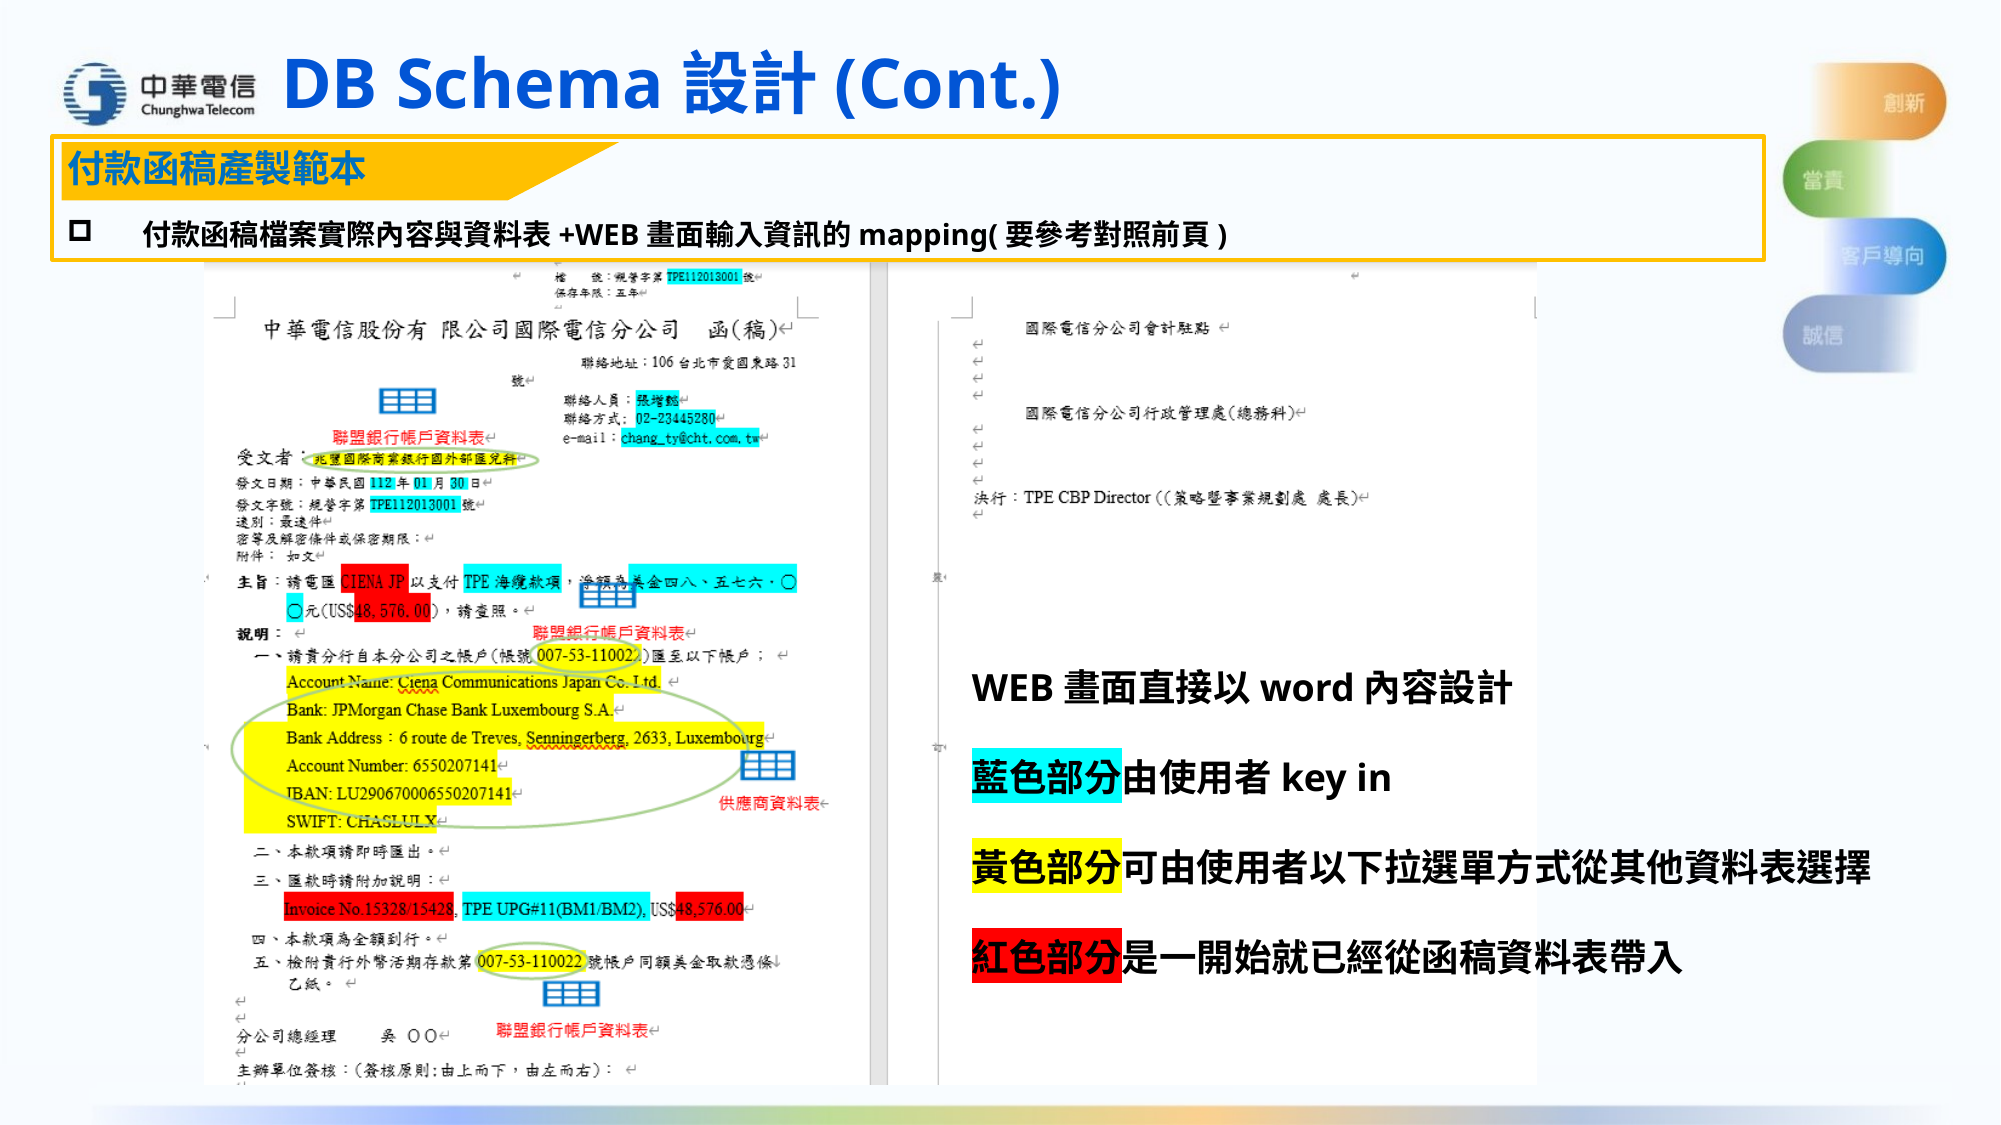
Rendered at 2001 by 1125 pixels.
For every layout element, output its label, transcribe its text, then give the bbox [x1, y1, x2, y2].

text_box 付款函稿檔案實際內容與資料表+WEB畫面輸入資訊的mapping(要參考對照前頁) [52, 209, 1310, 259]
picture [0, 0, 2001, 1125]
text_box DB Schema設計(Cont.) [266, 32, 1752, 136]
text_box 付款函稿產製範本 [52, 137, 550, 197]
text_box WEB畫面直接以word內容設計 藍色部分由使用者key in 黃色部分可由使用者以下拉選單方式從其他資料表選擇 紅色部分是一開始就已經從函稿資料表帶入 [1542, 656, 2000, 987]
text_box [61, 197, 515, 201]
text_box [52, 136, 1765, 260]
text_box [550, 142, 620, 179]
